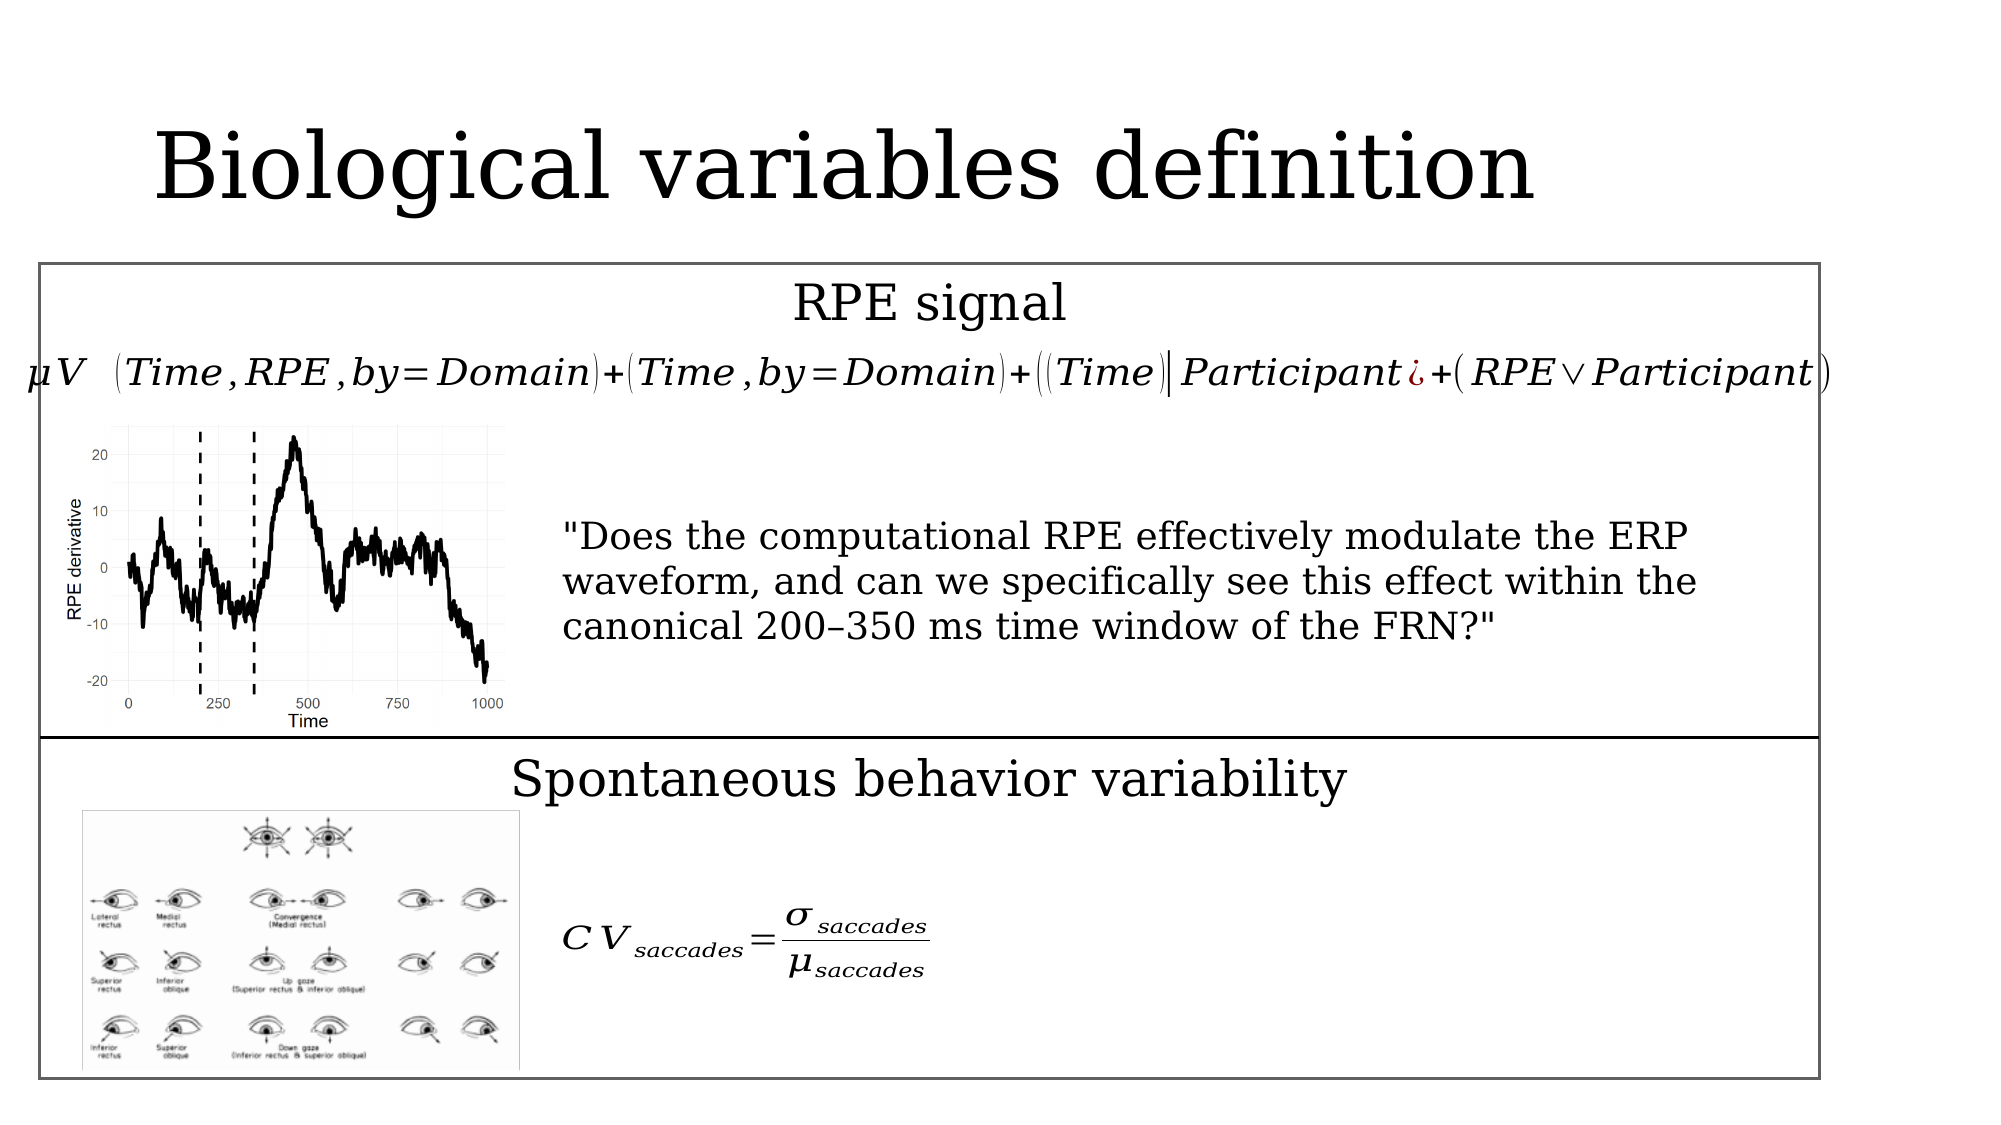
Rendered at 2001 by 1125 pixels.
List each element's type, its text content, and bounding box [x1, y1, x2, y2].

picture [64, 422, 506, 728]
title Biological variables definition [137, 59, 1863, 278]
text_box Spontaneous behavior variability [496, 739, 1363, 814]
picture [80, 809, 521, 1071]
text_box RPE signal [38, 262, 1821, 1080]
text_box "Does the computational RPE effectively modulate the ERP waveform, and can we specifically see this effect within the canonical 200–350 ms time window of the FRN?" [547, 504, 1772, 655]
